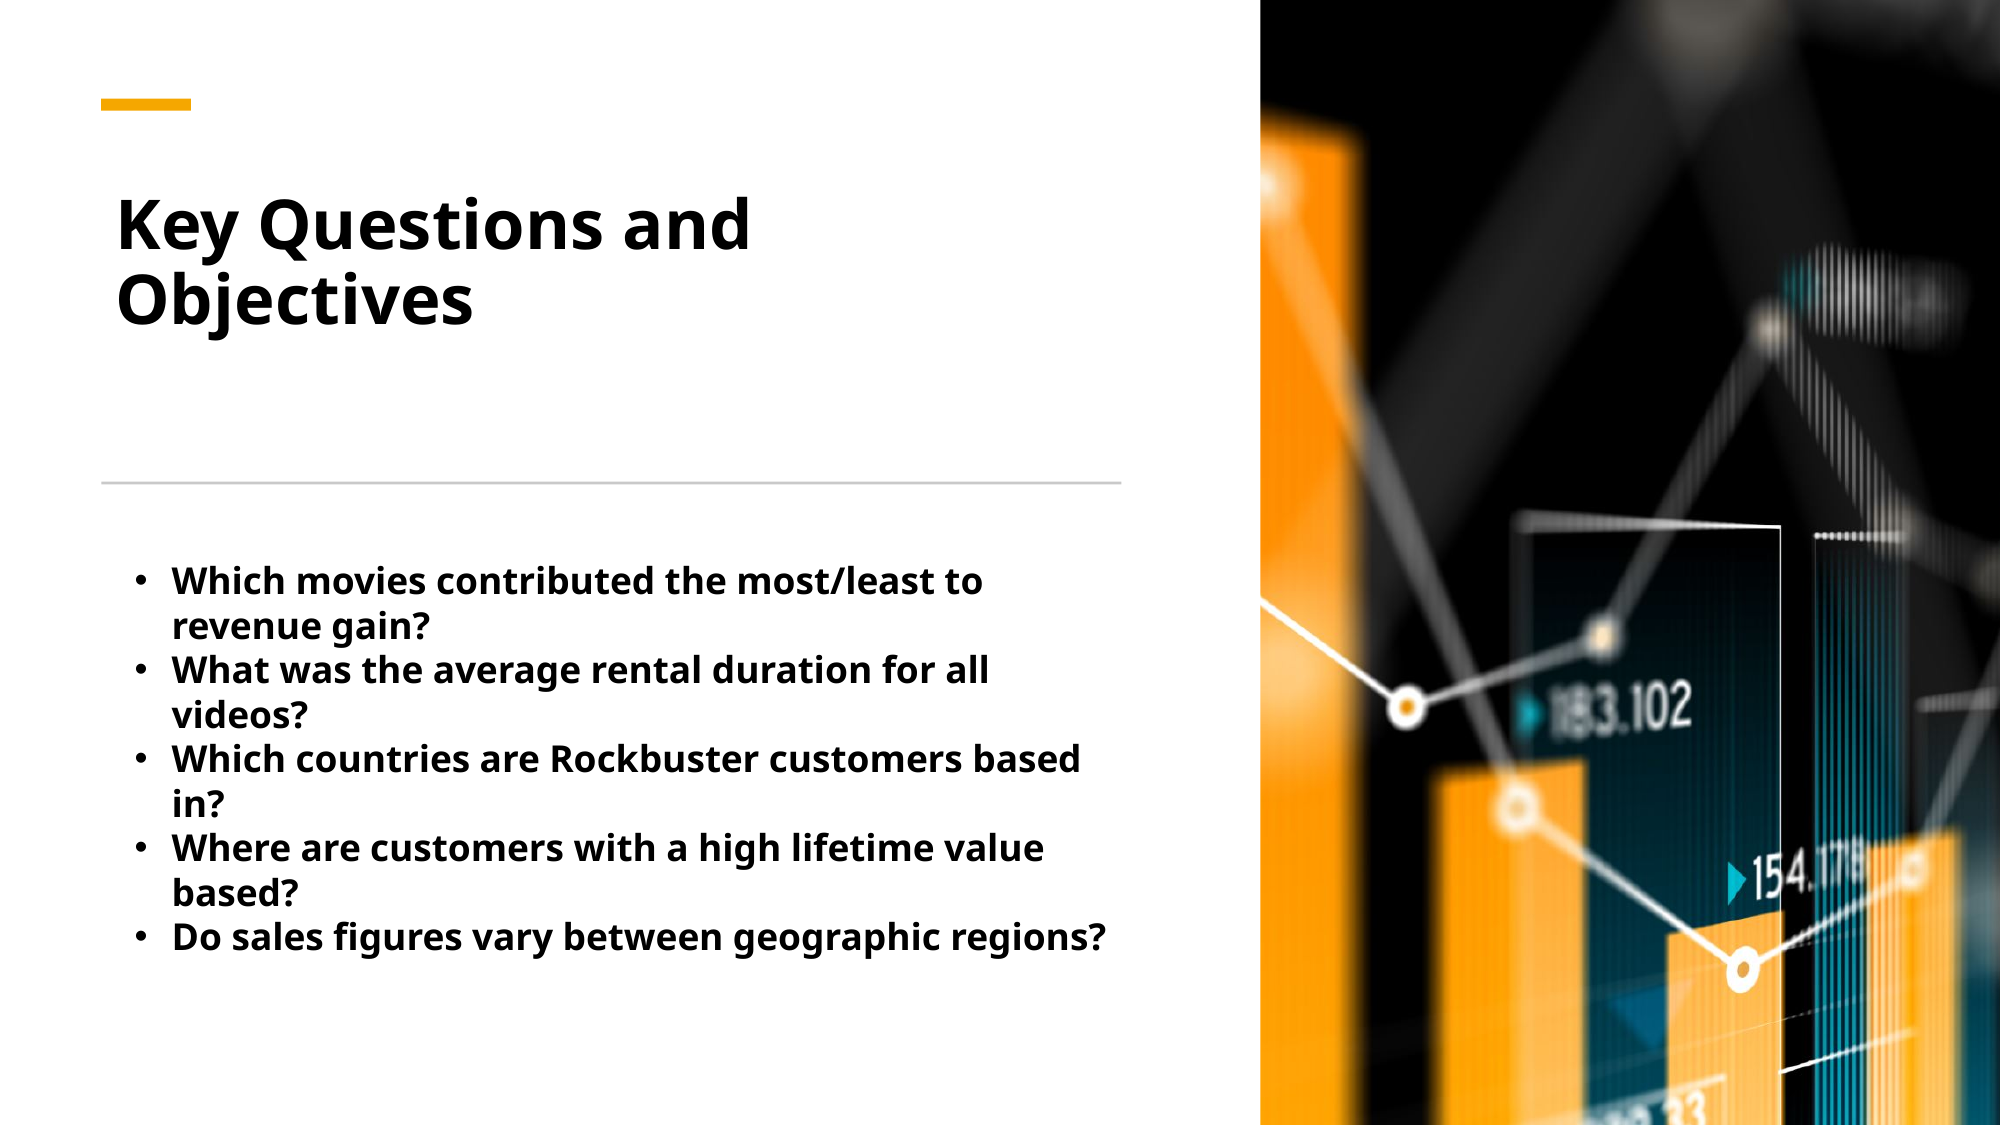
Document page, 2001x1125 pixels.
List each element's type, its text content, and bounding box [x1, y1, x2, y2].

text_box [100, 481, 1122, 486]
picture [1260, 0, 2000, 1125]
list Which movies contributed the most/least to revenue gain? What was the average rental duration for all videos? Which countries are Rockbuster customers based in? Where are customers with a high lifetime value based? Do sales figures vary between geographic regions? [100, 550, 1130, 1014]
title Key Questions and Objectives [100, 176, 1129, 429]
text_box [100, 98, 192, 112]
text_box [0, 0, 1260, 1125]
